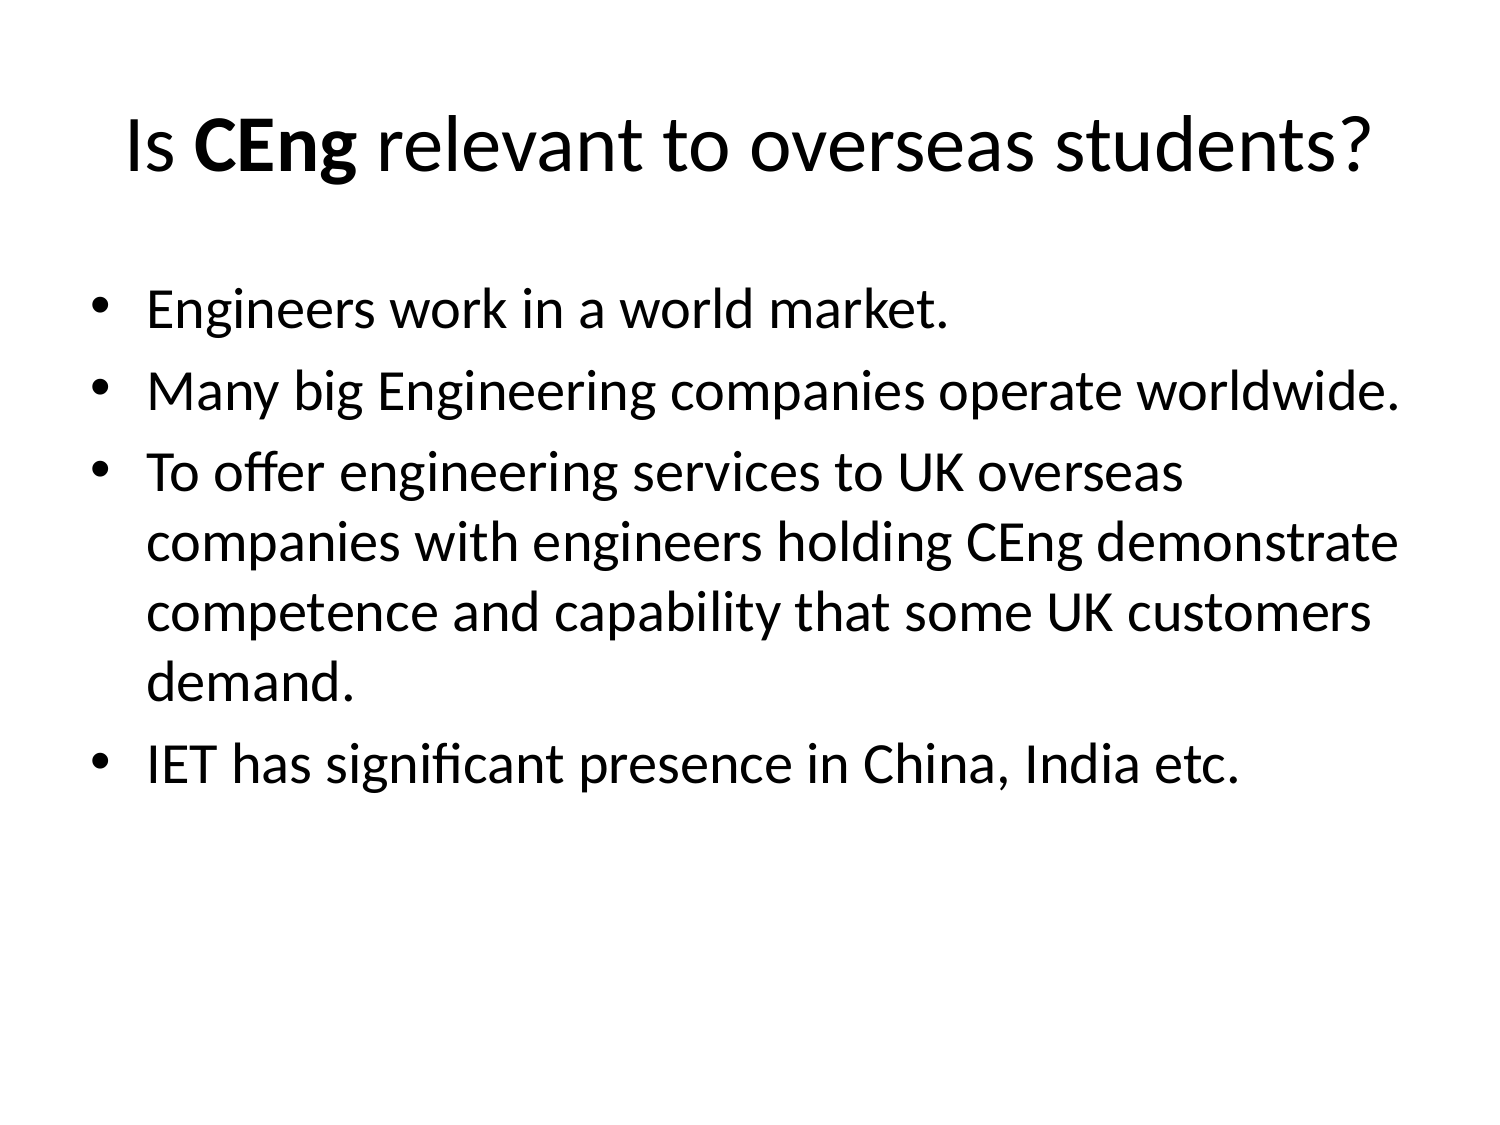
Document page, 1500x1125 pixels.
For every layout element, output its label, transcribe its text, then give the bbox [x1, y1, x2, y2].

list Engineers work in a world market. Many big Engineering companies operate worldwide. To offer engineering services to UK overseas companies with engineers holding CEng demonstrate competence and capability that some UK customers demand. IET has significant presence in China, India etc. [75, 262, 1425, 1005]
title Is CEng relevant to overseas students? [75, 45, 1425, 233]
